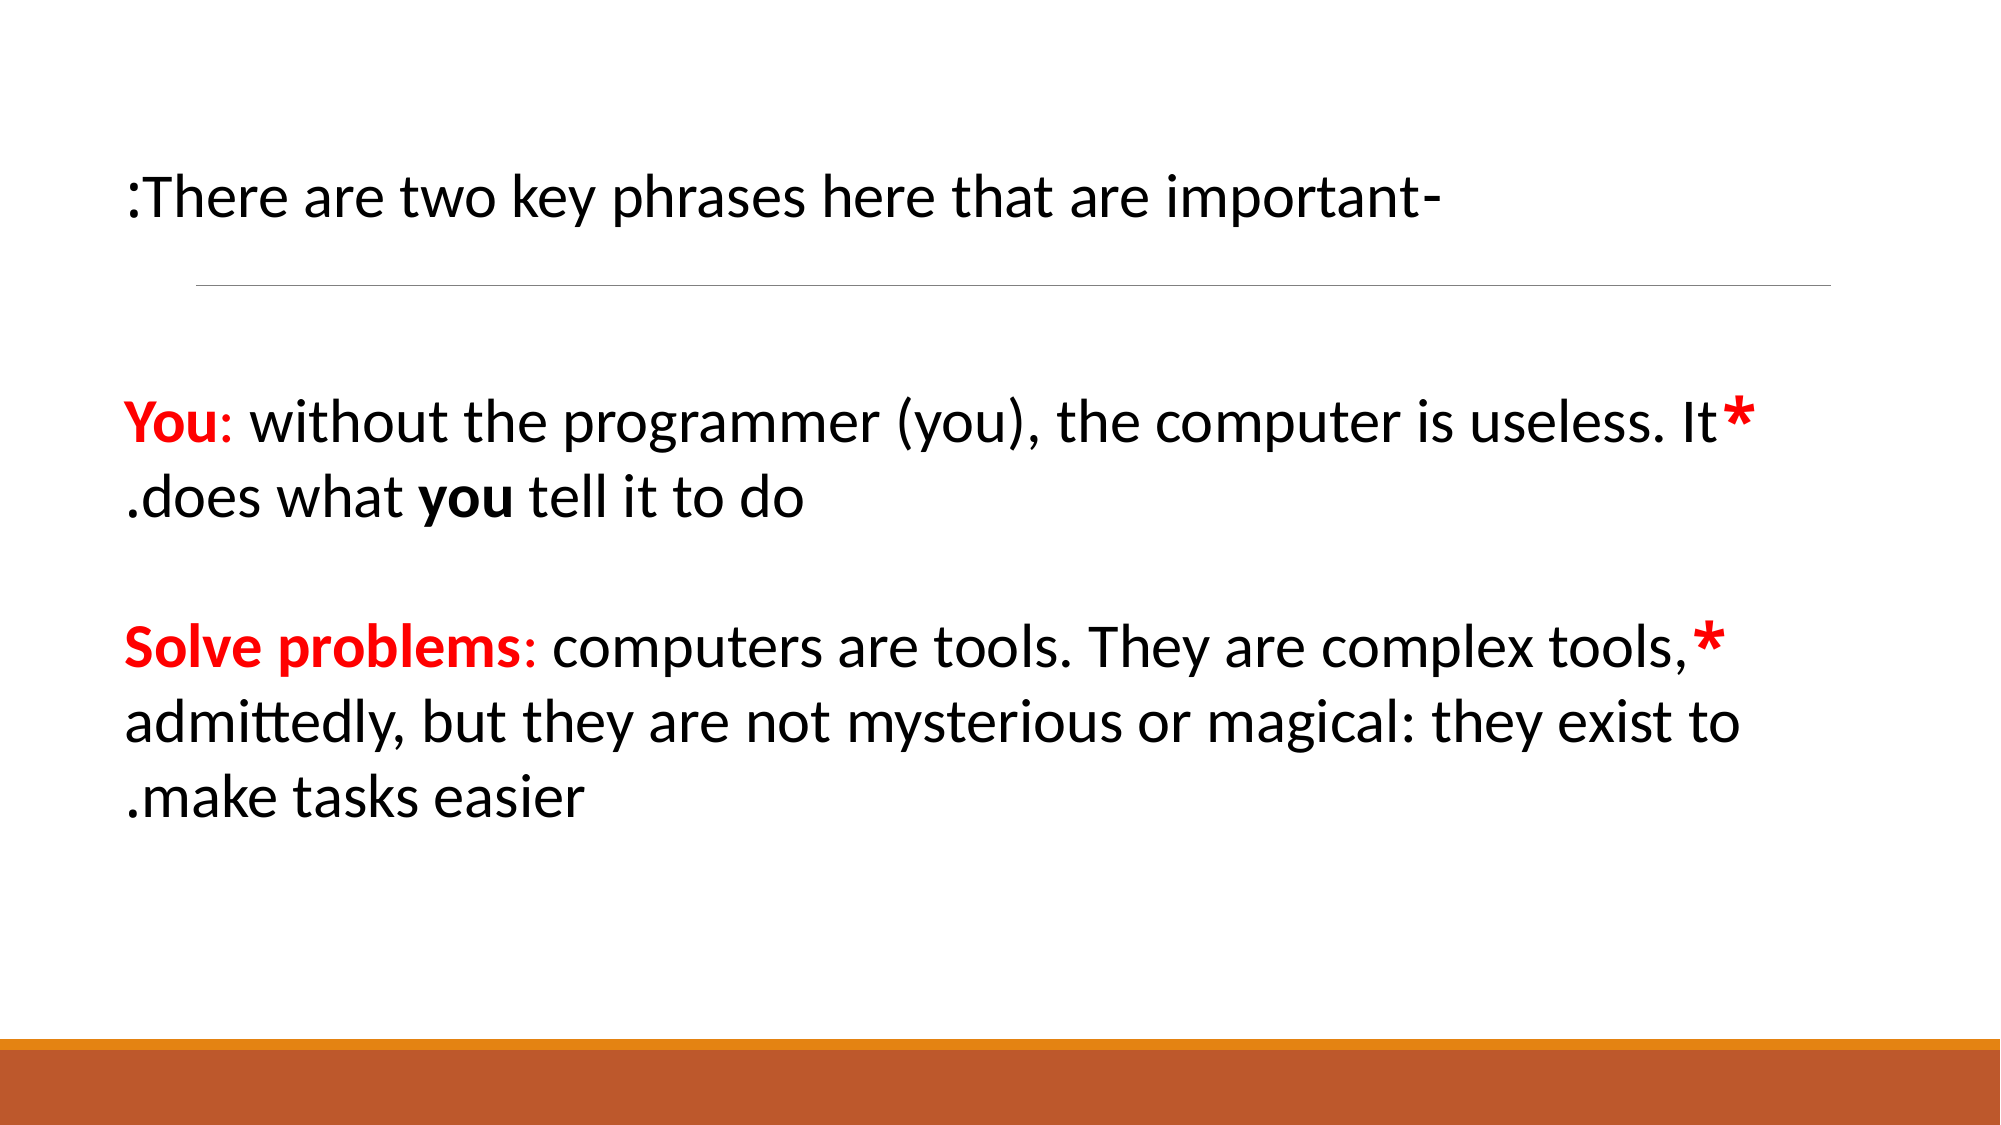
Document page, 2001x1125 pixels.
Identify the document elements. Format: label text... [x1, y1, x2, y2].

text_box -There are two key phrases here that are important: *You: without the programmer (you), the computer is useless. It does what you tell it to do. *Solve problems: computers are tools. They are complex tools, admittedly, but they are not mysterious or magical: they exist to make tasks easier. [109, 147, 1839, 912]
